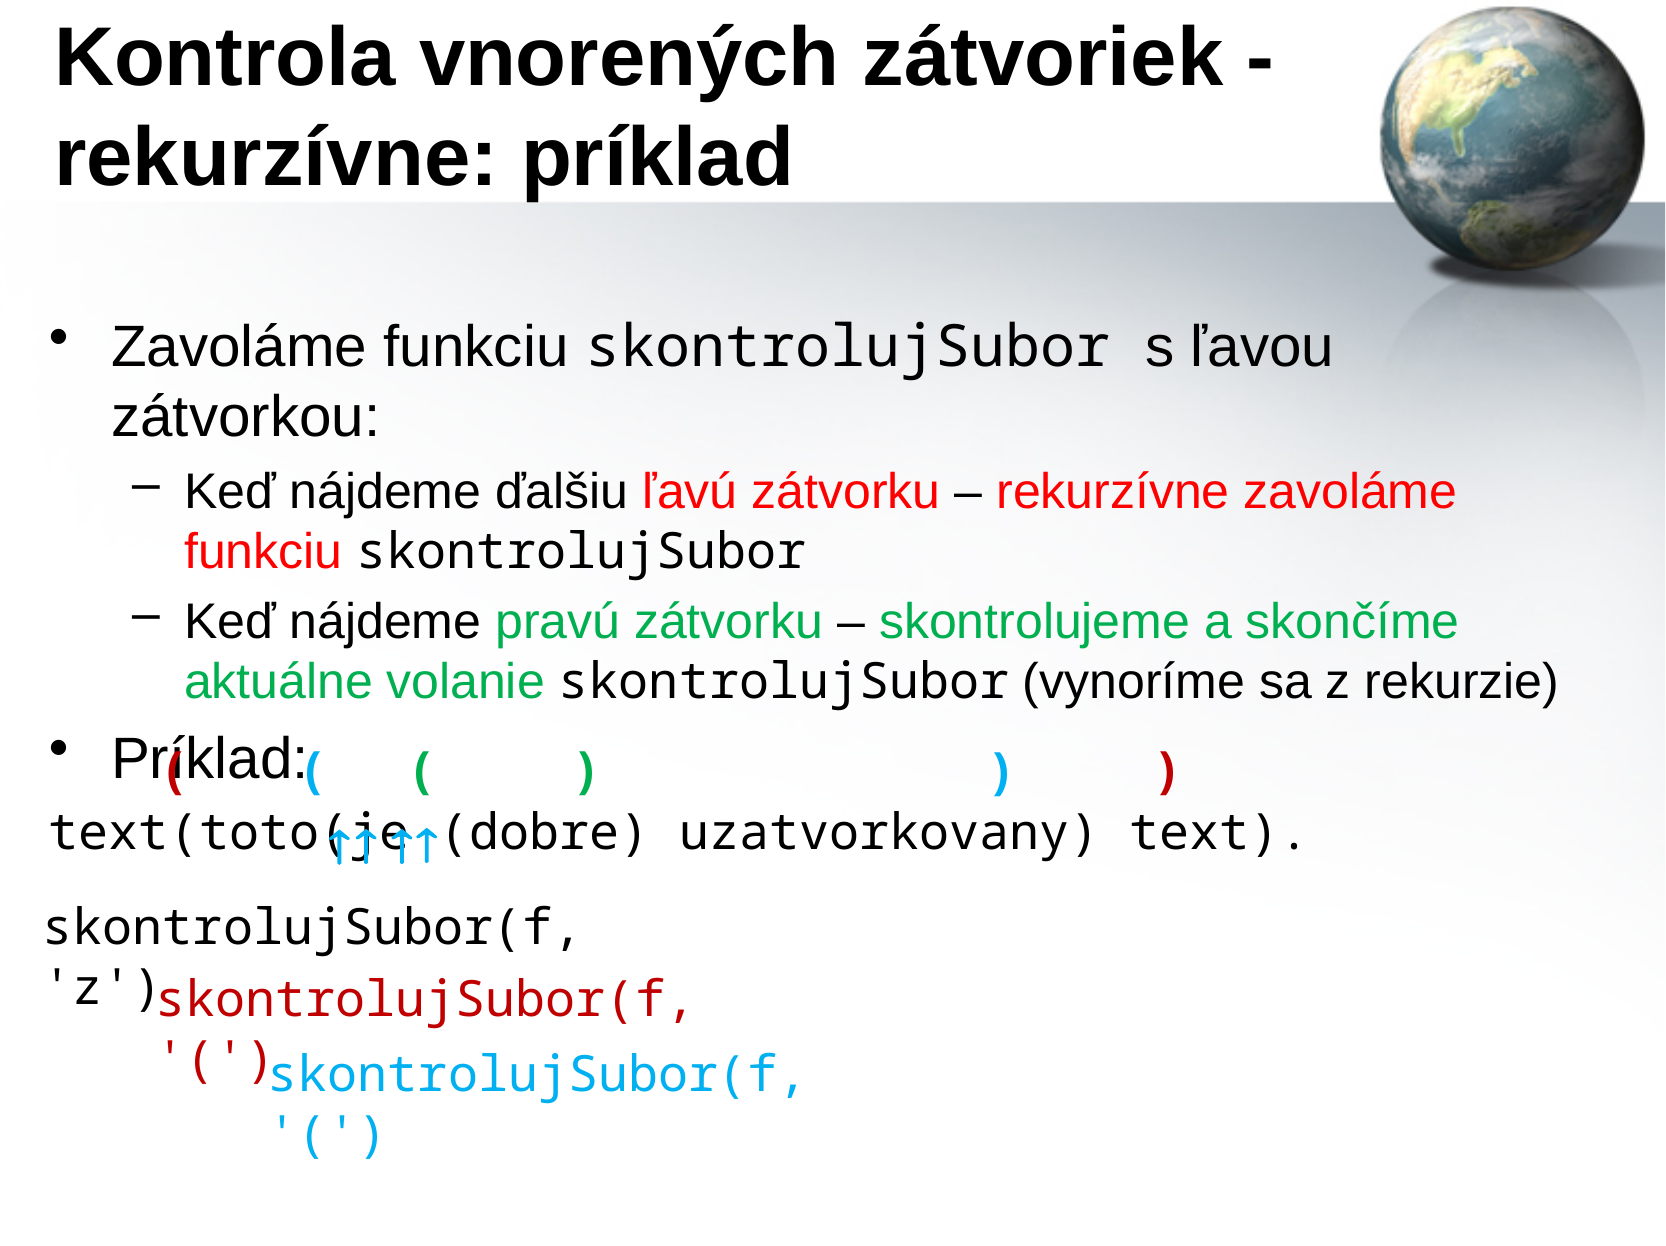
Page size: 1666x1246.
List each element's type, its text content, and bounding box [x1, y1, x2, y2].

text_box skontrolujSubor(f, '(') [253, 1034, 933, 1169]
text_box  [377, 805, 428, 881]
picture [0, 0, 1666, 1246]
list Zavoláme funkciu skontrolujSubor s ľavou zátvorkou: Keď nájdeme ďalšiu ľavú zátvorku – rekurzívne zavoláme funkciu skontrolujSubor Keď nájdeme pravú zátvorku – skontrolujeme a skončíme aktuálne volanie skontrolujSubor (vynoríme sa z rekurzie) Príklad: text(toto(je (dobre) uzatvorkovany) text). [32, 300, 1633, 935]
text_box skontrolujSubor(f, '(') [140, 959, 820, 1094]
text_box ) [971, 730, 1032, 806]
text_box ( [391, 730, 452, 805]
text_box ) [556, 730, 617, 805]
title Kontrola vnorených zátvoriek - rekurzívne: príklad [37, 24, 1375, 179]
text_box ) [1137, 730, 1198, 805]
text_box  [401, 804, 453, 880]
text_box skontrolujSubor(f, 'z') [28, 886, 708, 1022]
text_box  [314, 806, 365, 882]
text_box ( [144, 730, 204, 805]
text_box  [341, 805, 377, 881]
text_box ( [282, 730, 343, 805]
